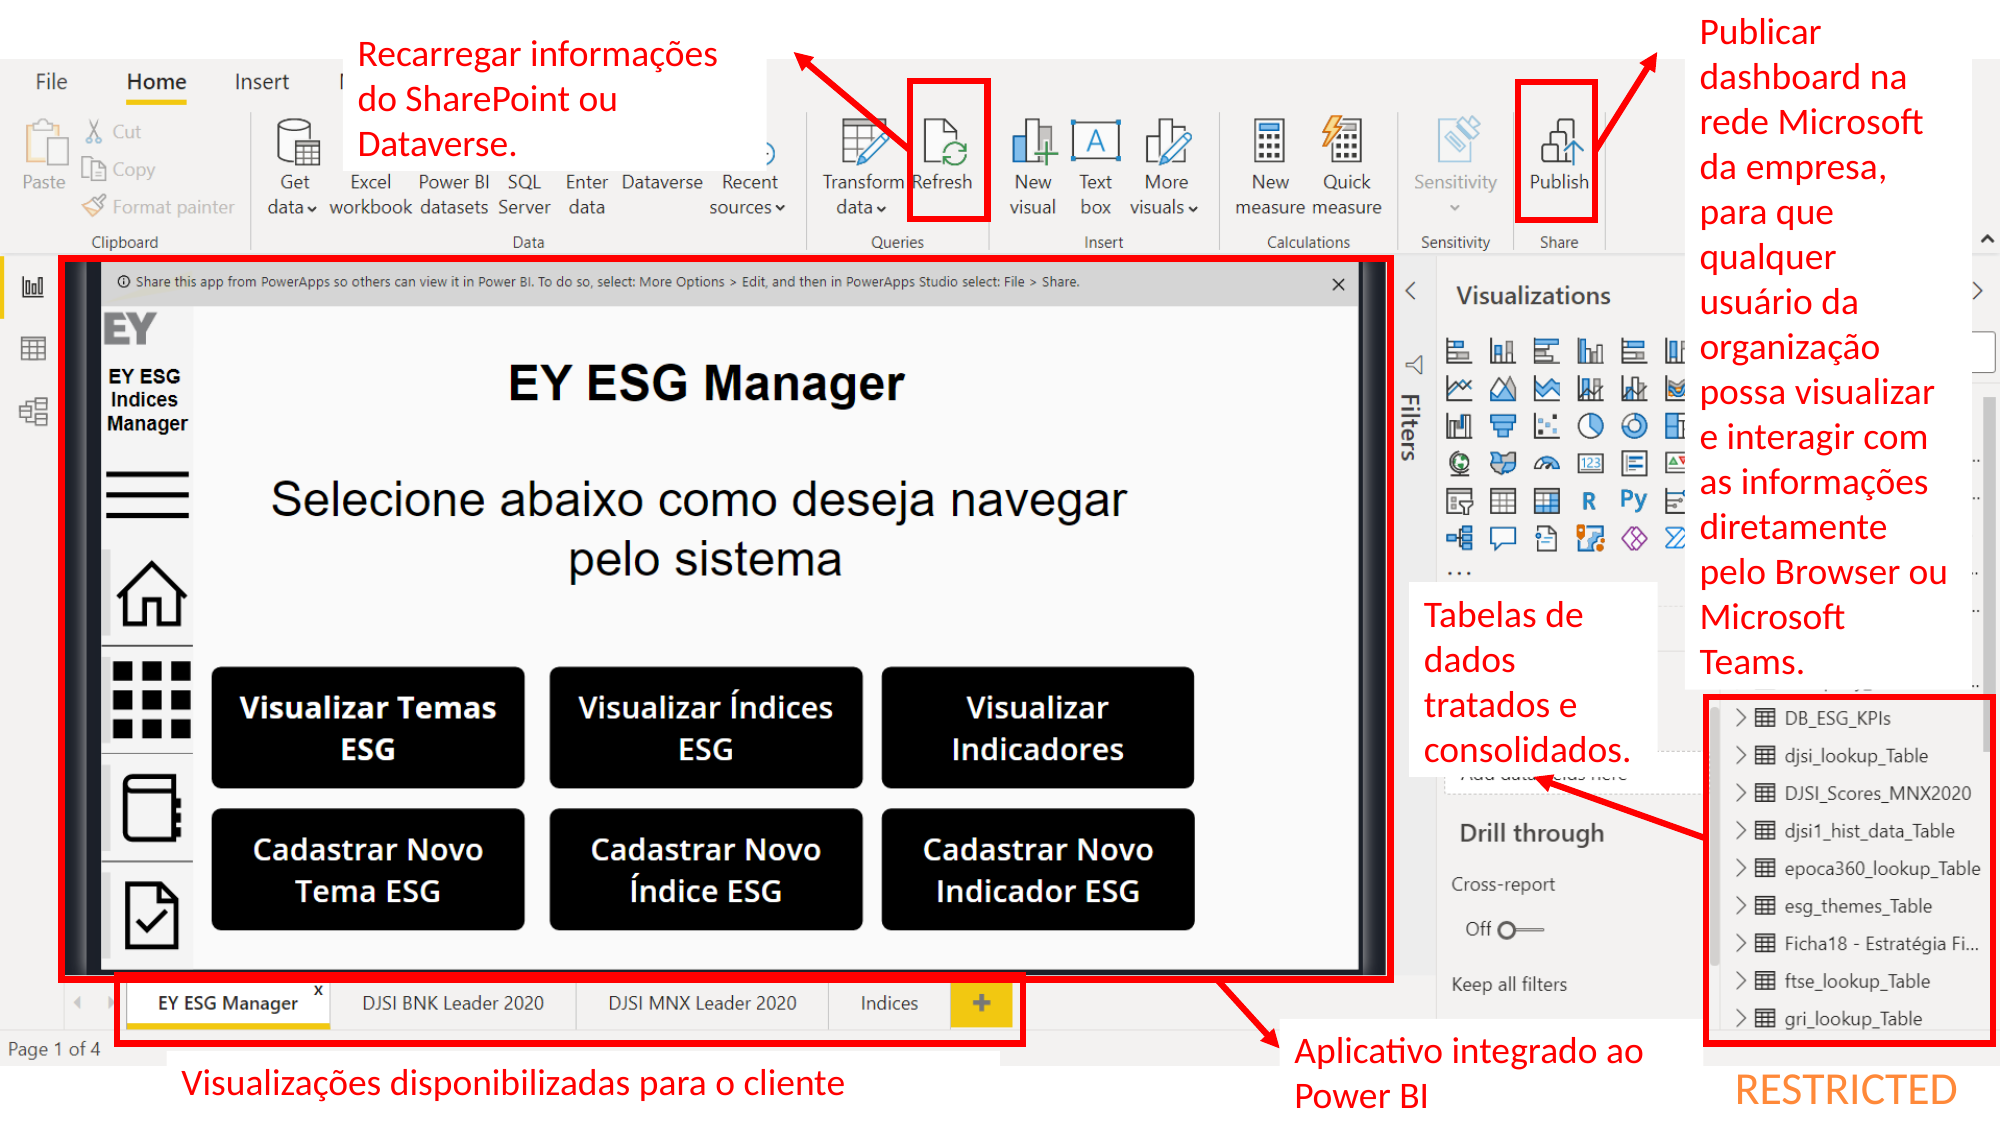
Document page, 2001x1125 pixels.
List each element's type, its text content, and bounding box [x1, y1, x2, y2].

text_box Aplicativo integrado ao Power BI [1279, 1066, 1704, 1124]
text_box Publicar dashboard na rede Microsoft da empresa, para que qualquer usuário da organização possa visualizar e interagir com as informações diretamente pelo Browser ou Microsoft Teams. [1684, 0, 1972, 59]
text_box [793, 51, 910, 151]
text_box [1533, 779, 1707, 839]
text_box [1217, 979, 1280, 1049]
text_box Recarregar informações do SharePoint ou Dataverse. [342, 21, 767, 59]
text_box Visualizações disponibilizadas para o cliente [166, 1066, 1000, 1111]
picture [0, 59, 2000, 1066]
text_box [1595, 51, 1658, 151]
